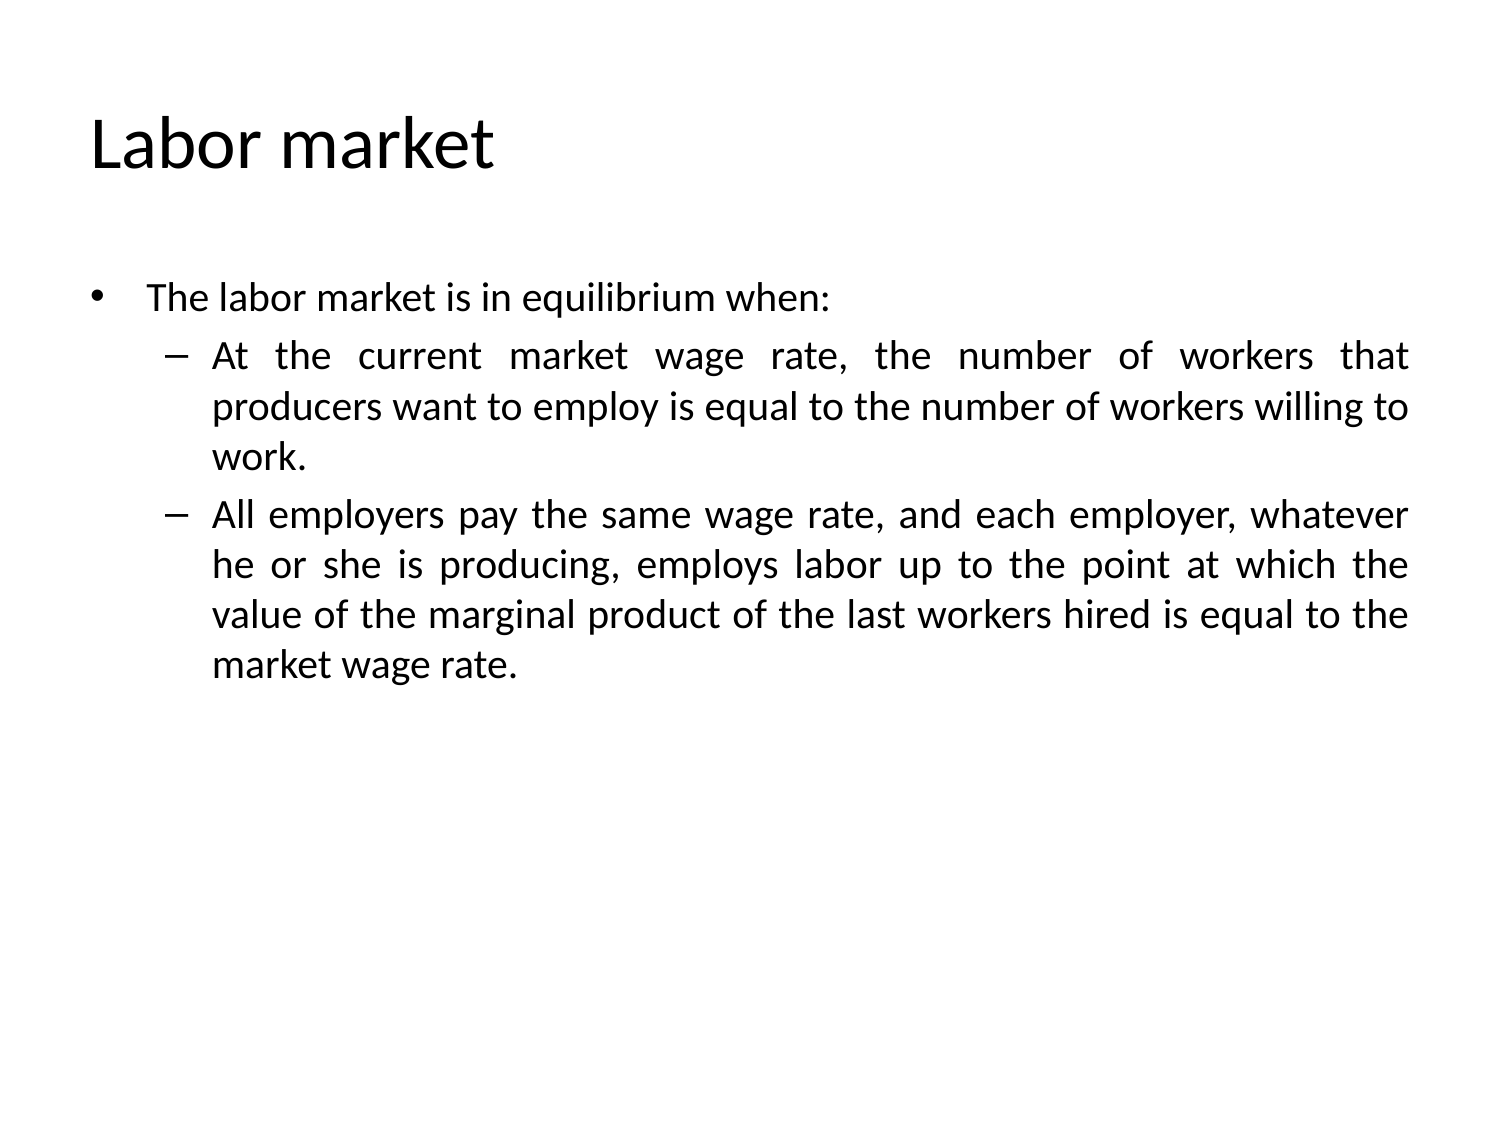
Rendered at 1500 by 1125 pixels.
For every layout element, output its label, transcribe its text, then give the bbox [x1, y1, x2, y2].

title Labor market [74, 44, 1426, 233]
list The labor market is in equilibrium when: At the current market wage rate, the number of workers that producers want to employ is equal to the number of workers willing to work. All employers pay the same wage rate, and each employer, whatever he or she is producing, employs labor up to the point at which the value of the marginal product of the last workers hired is equal to the market wage rate. [74, 262, 1426, 1006]
